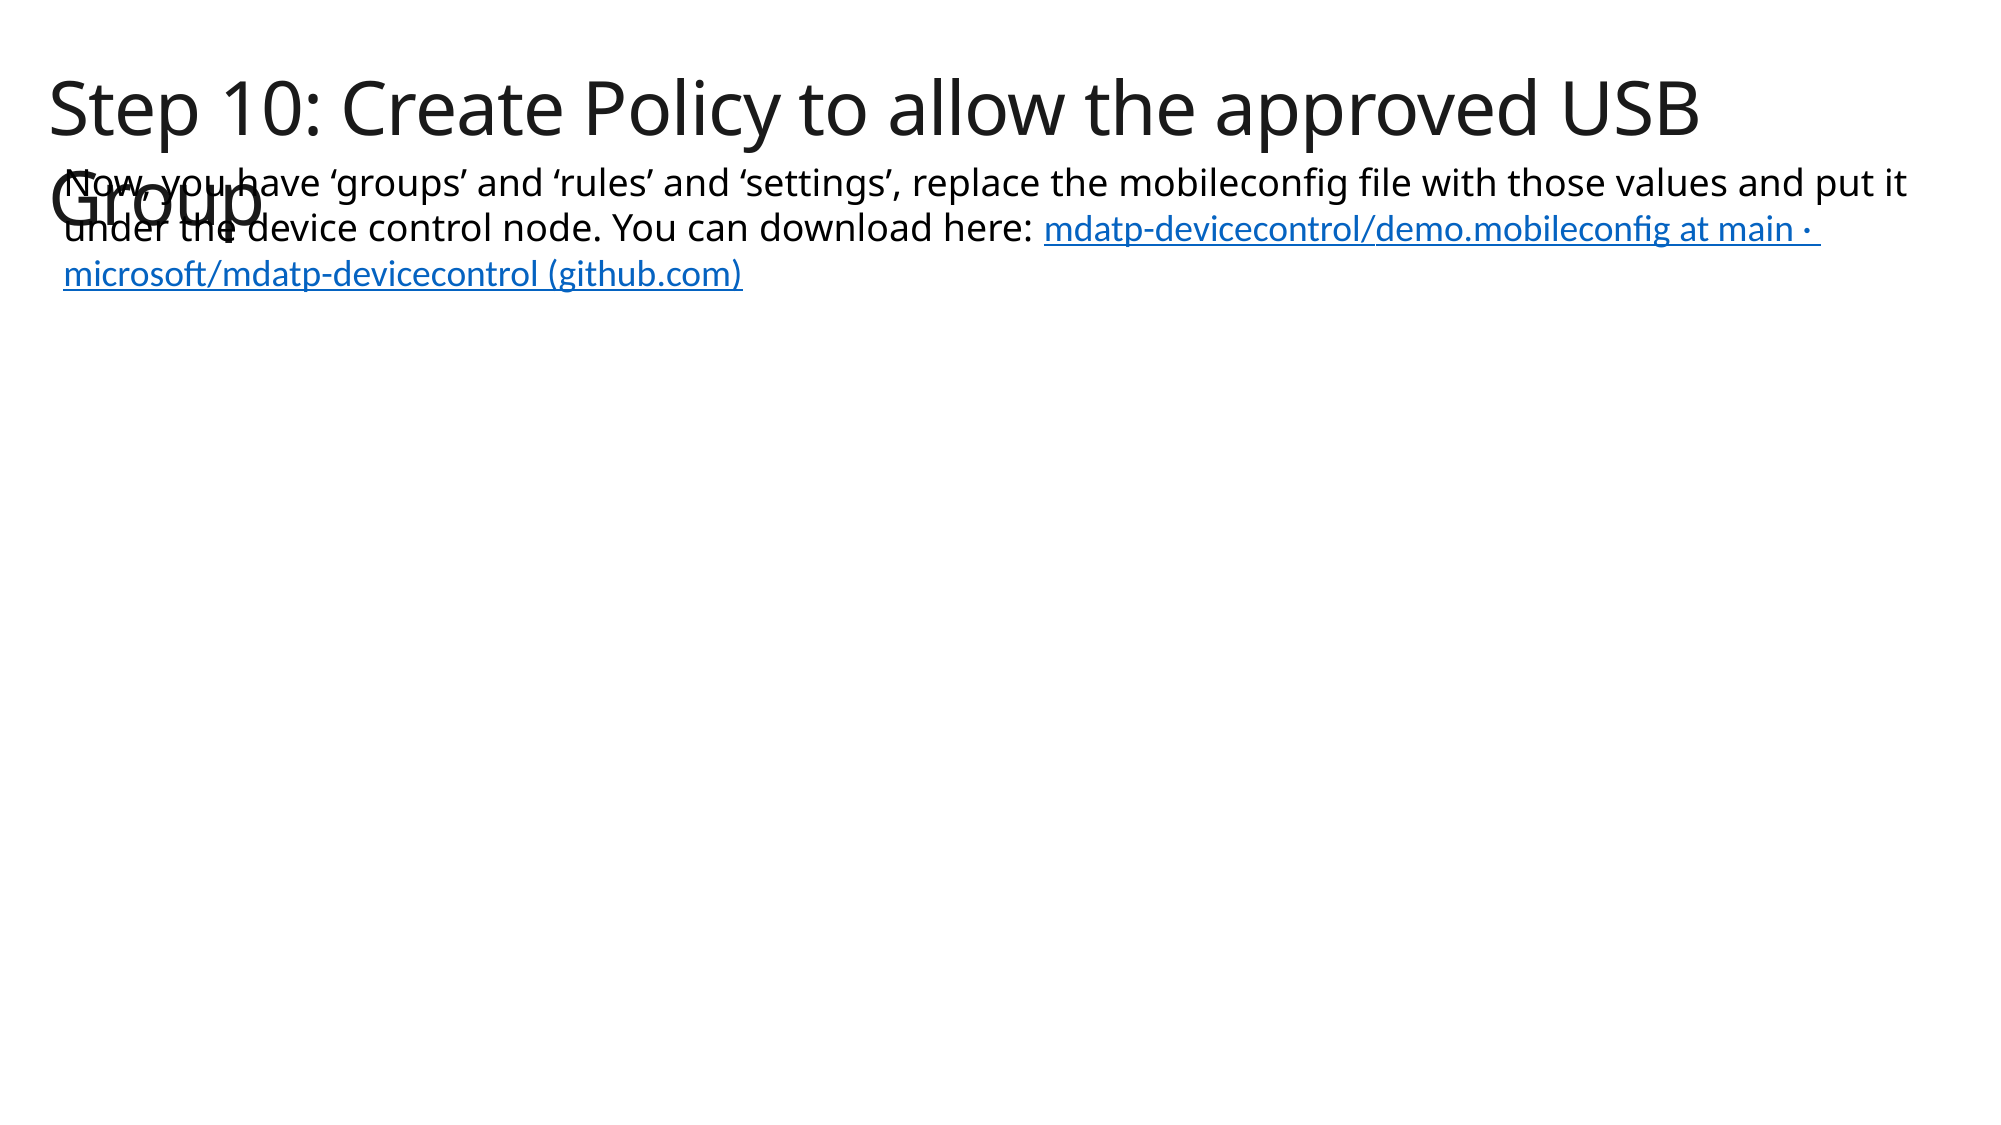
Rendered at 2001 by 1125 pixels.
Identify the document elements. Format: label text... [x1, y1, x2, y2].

text_box Now, you have ‘groups’ and ‘rules’ and ‘settings’, replace the mobileconfig file with those values and put it under the device control node. You can download here: mdatp-devicecontrol/demo.mobileconfig at main · microsoft/mdatp-devicecontrol (github.com) [48, 151, 1966, 347]
text_box Step 10: Create Policy to allow the approved USB Group [48, 60, 1910, 151]
